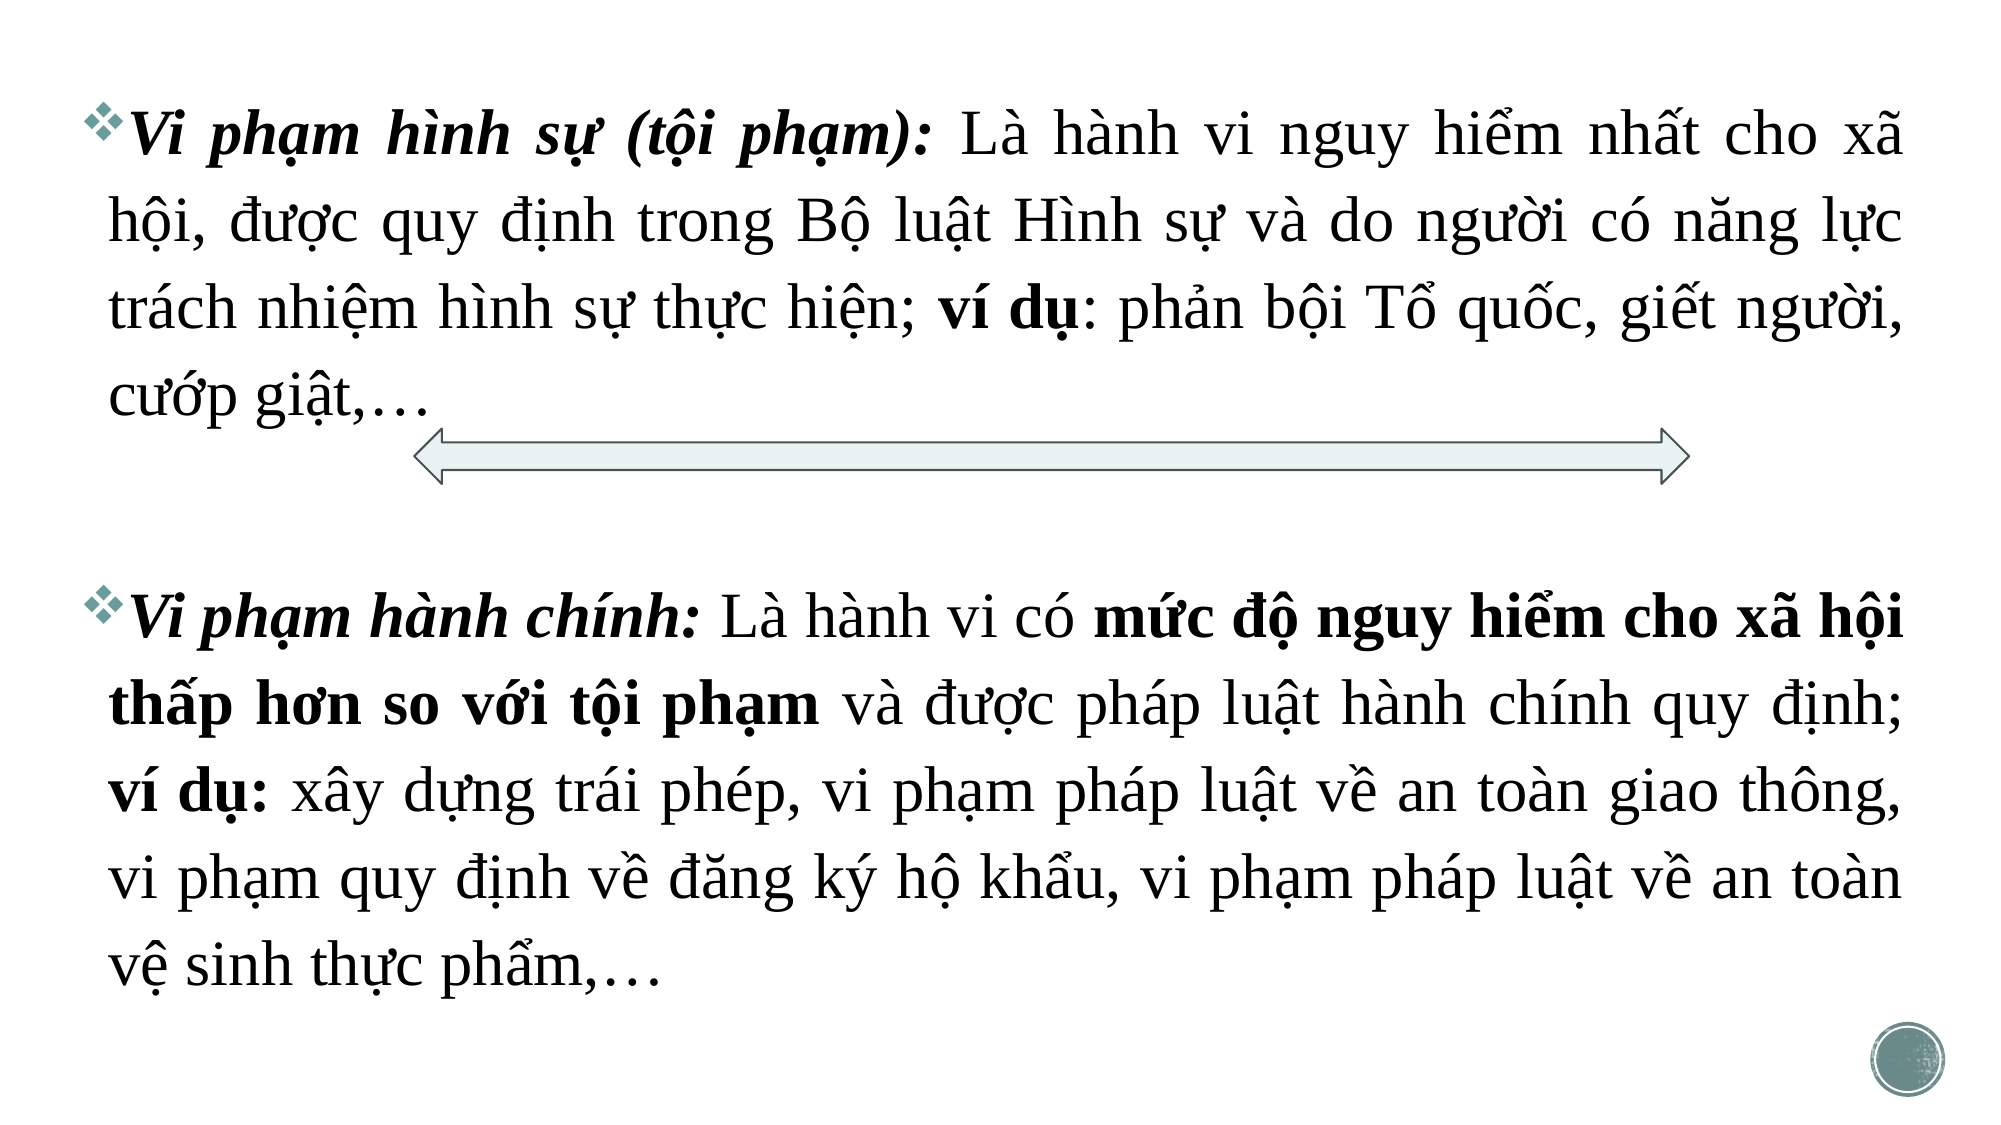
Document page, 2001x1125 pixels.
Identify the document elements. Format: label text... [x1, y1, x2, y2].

text_box [413, 427, 1690, 485]
list Vi phạm hình sự (tội phạm): Là hành vi nguy hiểm nhất cho xã hội, được quy định trong Bộ luật Hình sự và do người có năng lực trách nhiệm hình sự thực hiện; ví dụ: phản bội Tổ quốc, giết người, cướp giật,… Vi phạm hành chính: Là hành vi có mức độ nguy hiểm cho xã hội thấp hơn so với tội phạm và được pháp luật hành chính quy định; ví dụ: xây dựng trái phép, vi phạm pháp luật về an toàn giao thông, vi phạm quy định về đăng ký hộ khẩu, vi phạm pháp luật về an toàn vệ sinh thực phẩm,… [64, 73, 1922, 1013]
